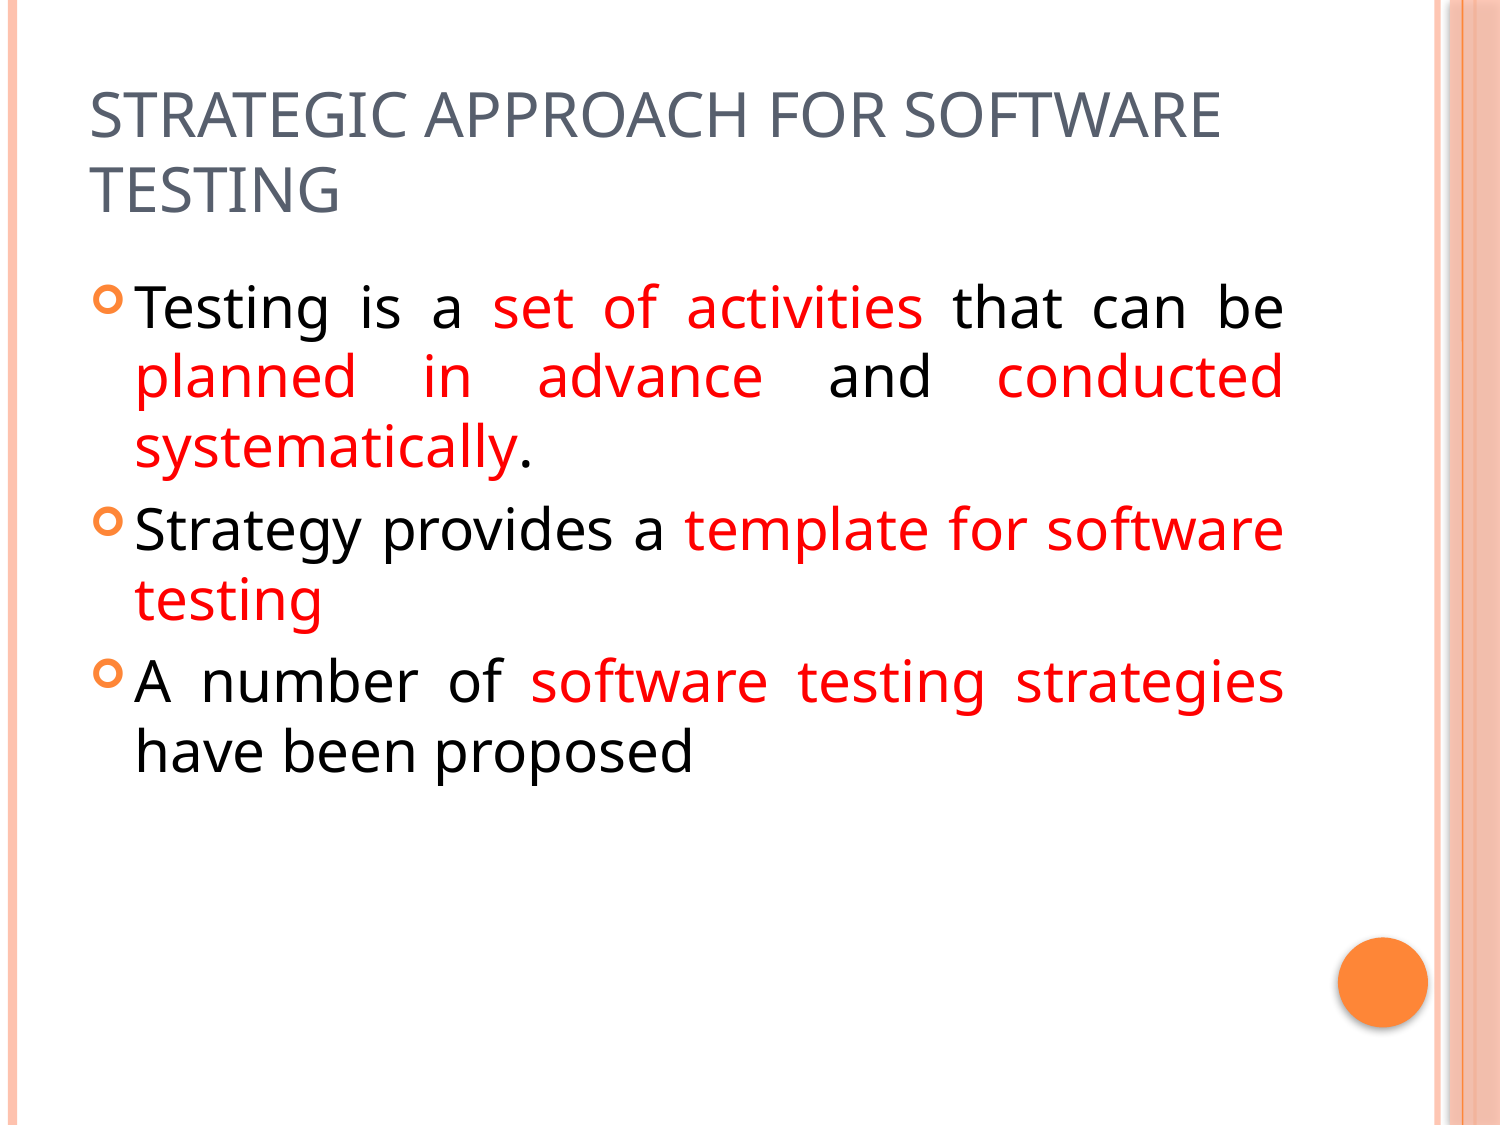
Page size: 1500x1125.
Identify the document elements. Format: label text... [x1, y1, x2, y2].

list Testing is a set of activities that can be planned in advance and conducted systematically. Strategy provides a template for software testing A number of software testing strategies have been proposed [75, 262, 1300, 1062]
title Strategic approach for software testing [75, 45, 1300, 233]
